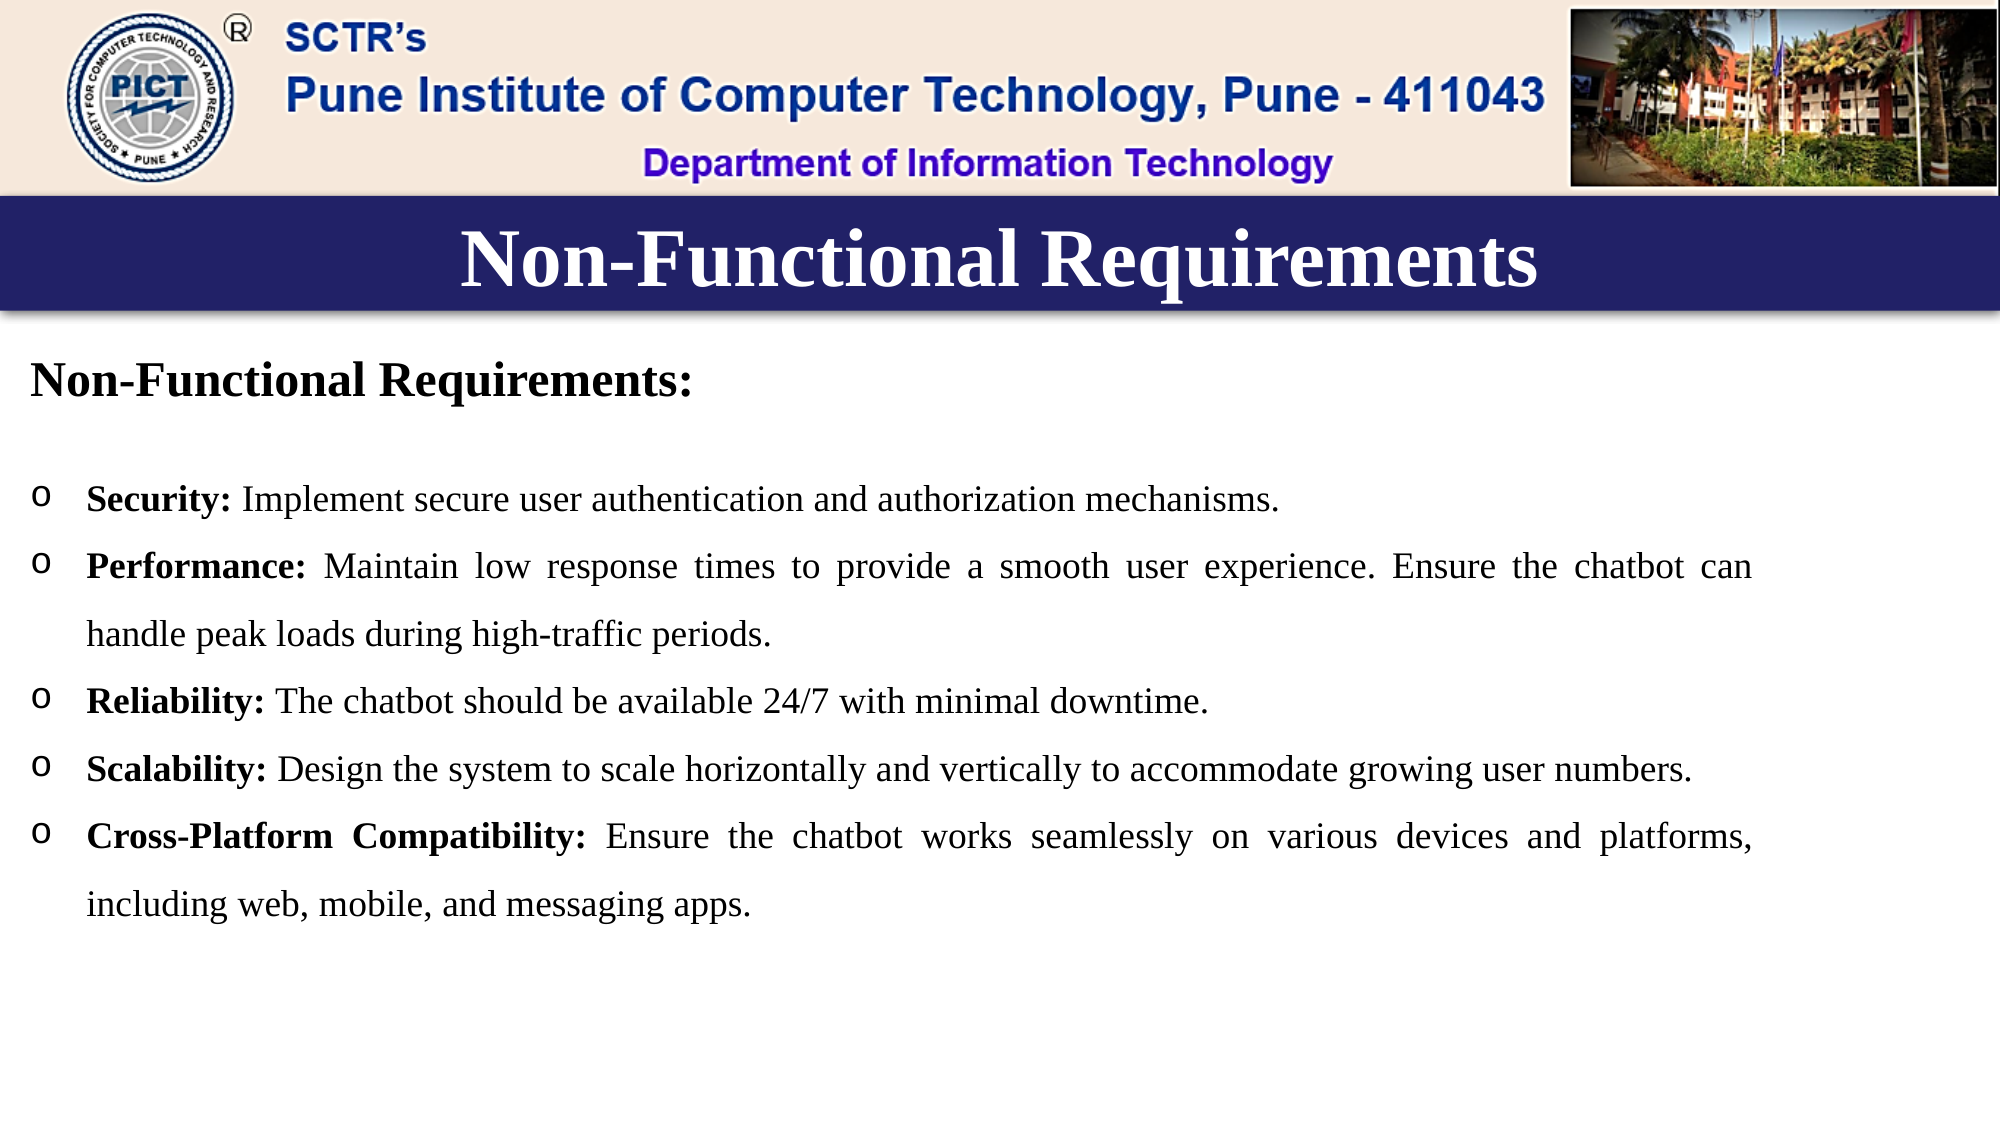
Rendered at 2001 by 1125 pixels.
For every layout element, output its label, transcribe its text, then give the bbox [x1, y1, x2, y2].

picture [0, 0, 2000, 196]
text_box Non-Functional Requirements: Security: Implement secure user authentication and authorization mechanisms. Performance: Maintain low response times to provide a smooth user experience. Ensure the chatbot can handle peak loads during high-traffic periods. Reliability: The chatbot should be available 24/7 with minimal downtime. Scalability: Design the system to scale horizontally and vertically to accommodate growing user numbers. Cross-Platform Compatibility: Ensure the chatbot works seamlessly on various devices and platforms, including web, mobile, and messaging apps. [15, 339, 1770, 932]
text_box Non-Functional Requirements [0, 196, 2000, 311]
